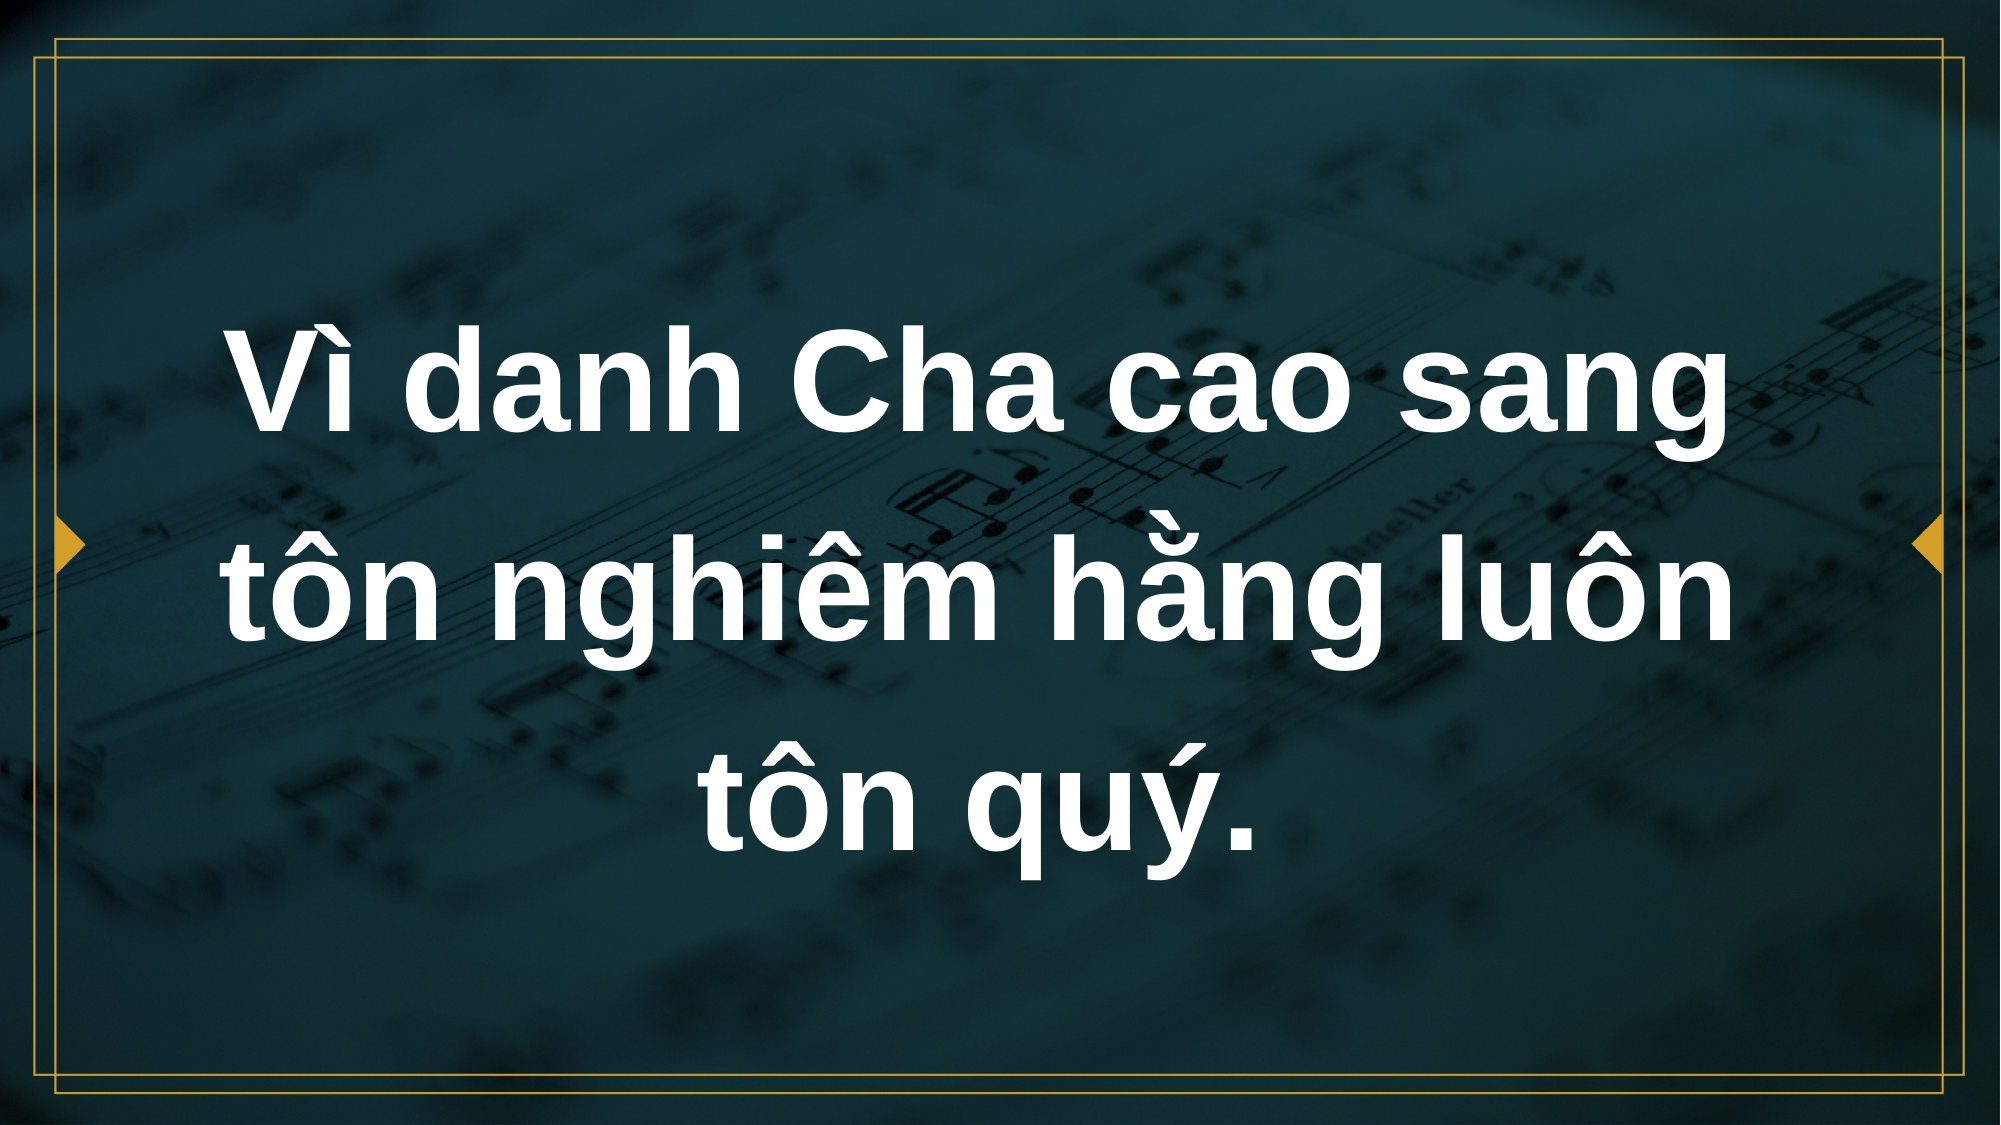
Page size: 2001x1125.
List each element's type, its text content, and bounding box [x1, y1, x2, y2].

title Vì danh Cha cao sang tôn nghiêm hằng luôn tôn quý. [55, 53, 1945, 1077]
picture [0, 0, 2000, 1125]
